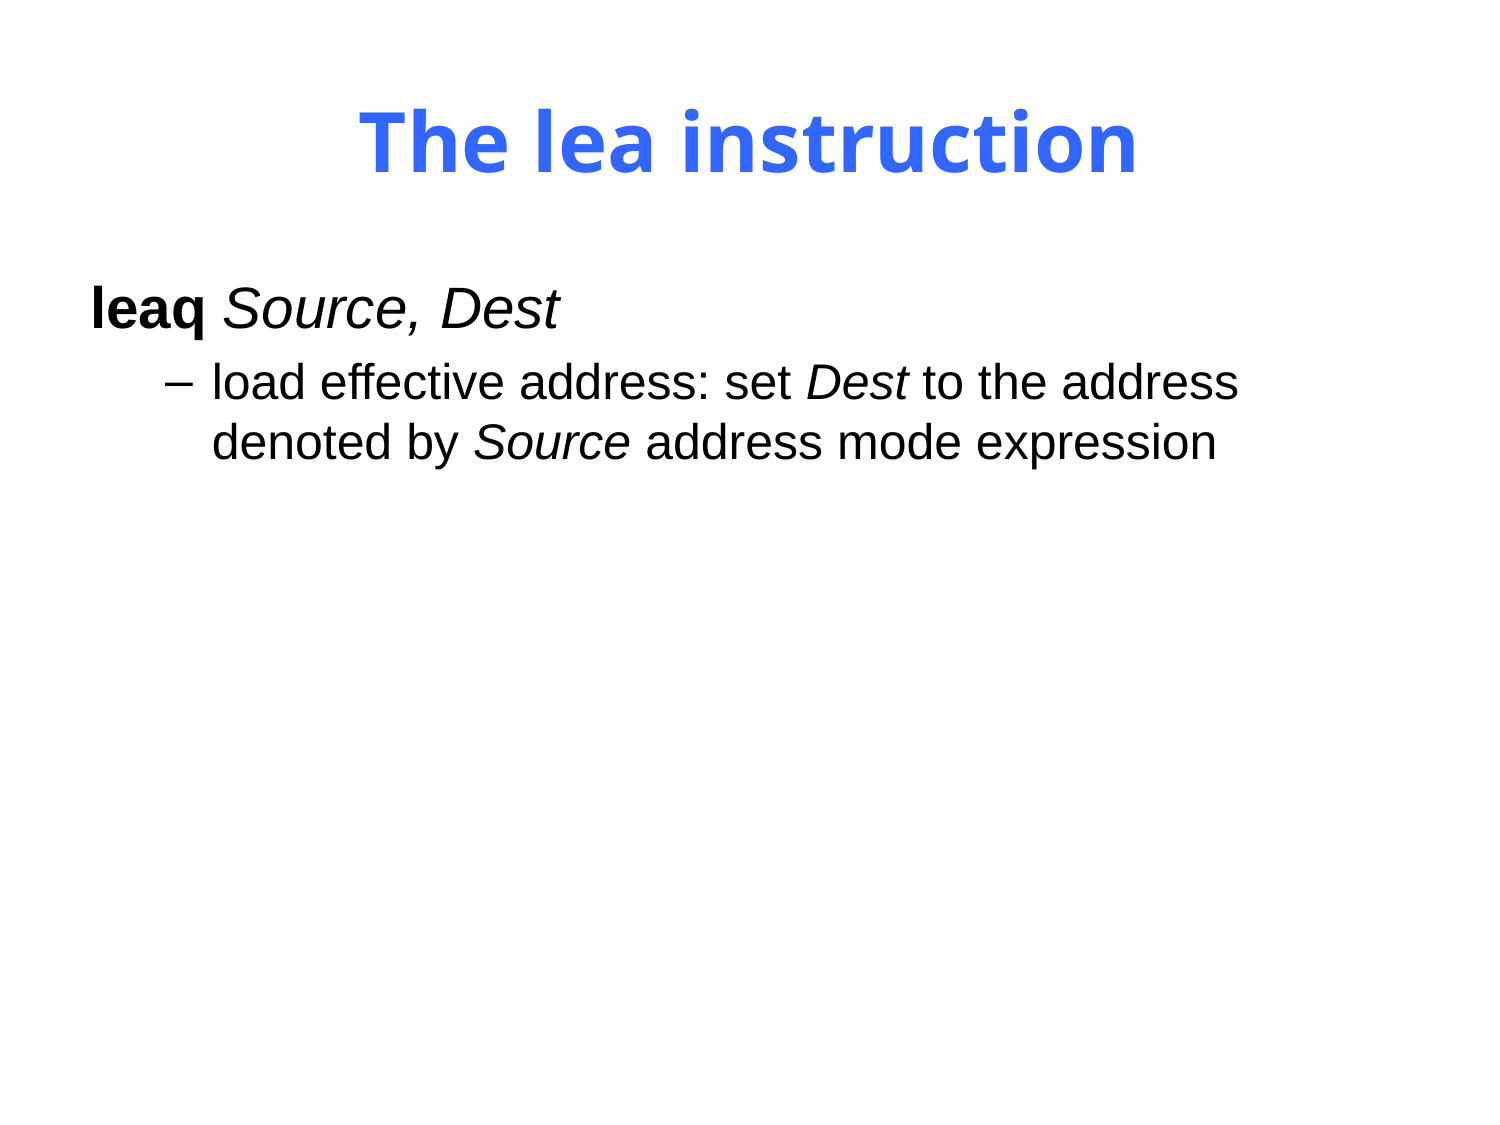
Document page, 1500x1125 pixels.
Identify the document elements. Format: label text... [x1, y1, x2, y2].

title The lea instruction [75, 45, 1425, 233]
list leaq Source, Dest load effective address: set Dest to the address denoted by Source address mode expression [75, 262, 1425, 1005]
